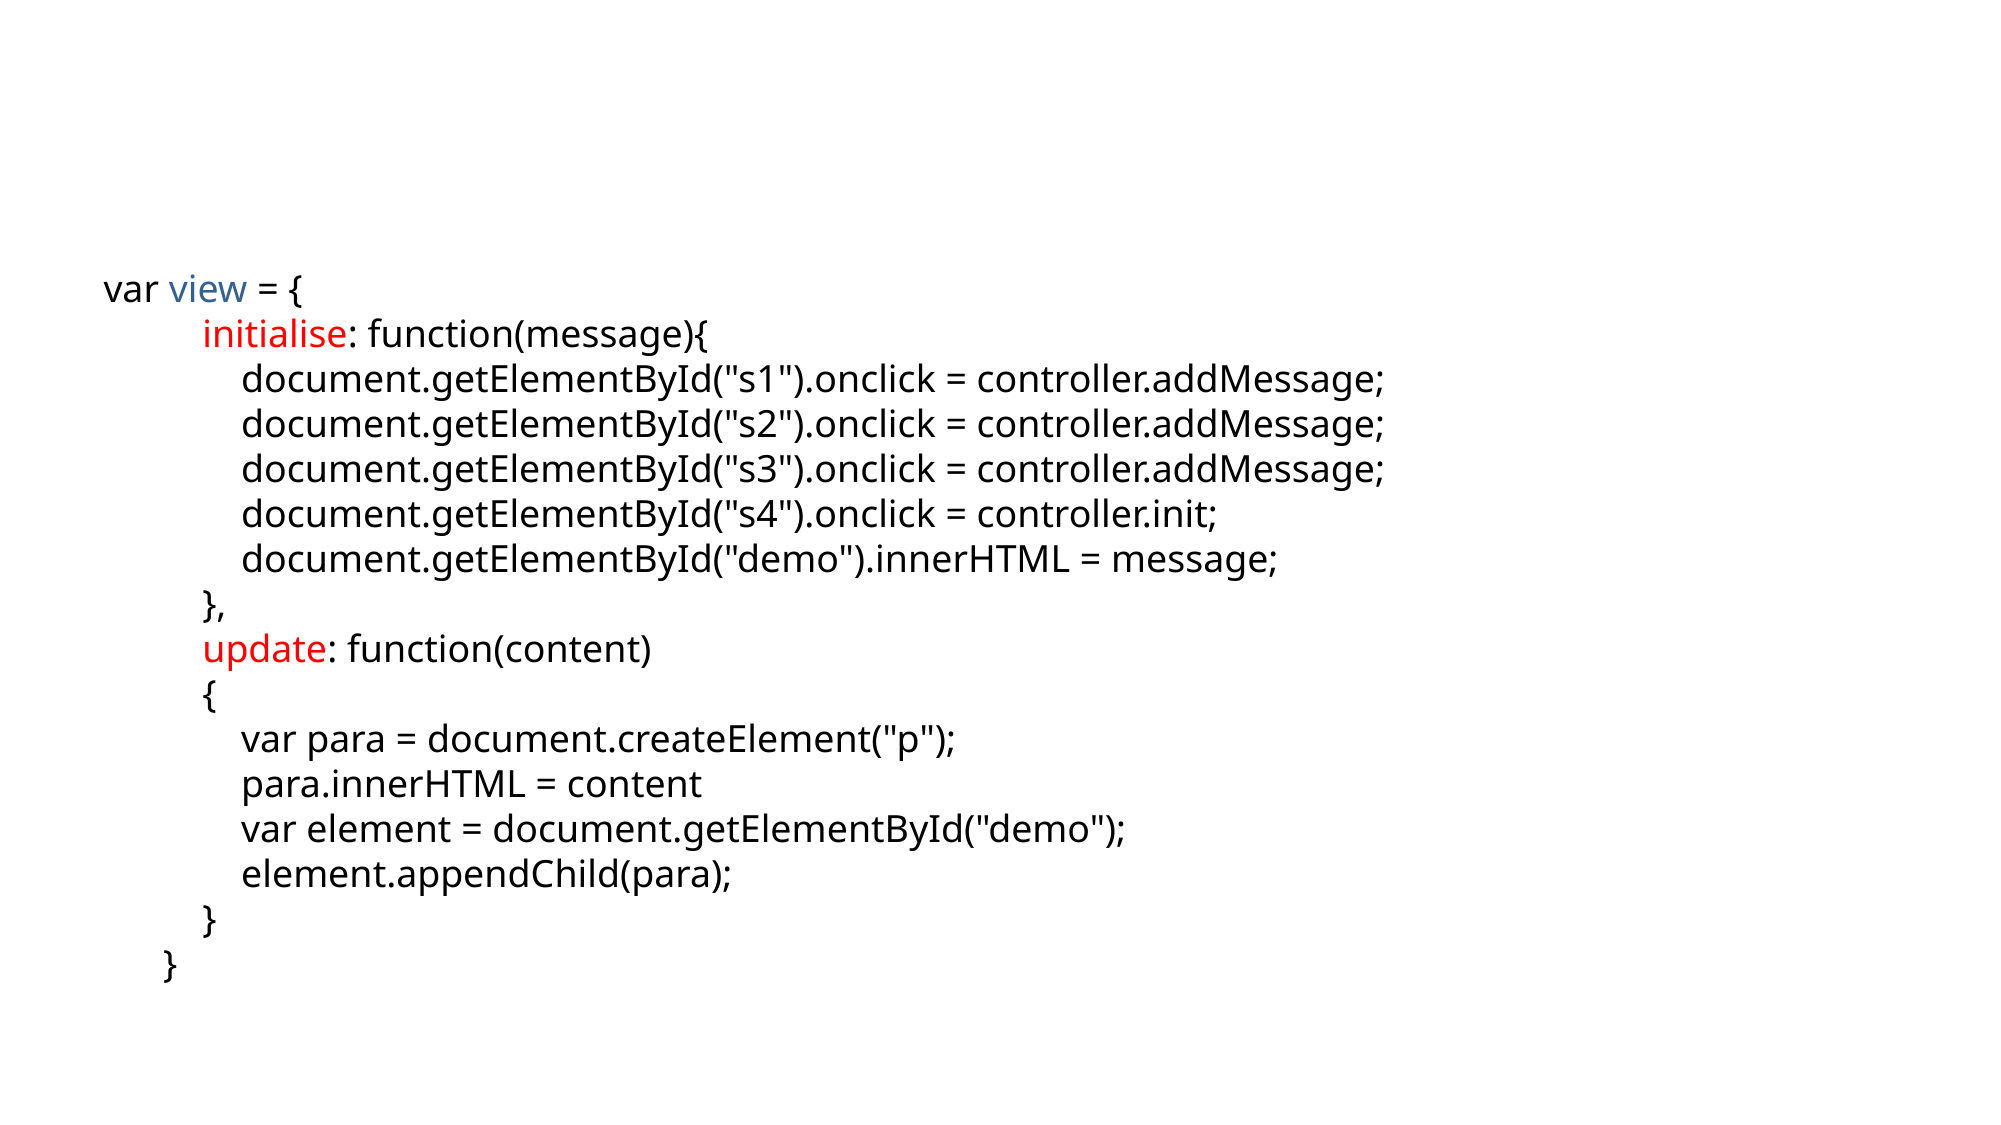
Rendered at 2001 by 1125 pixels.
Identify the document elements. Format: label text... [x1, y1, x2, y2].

text_box var view = { initialise: function(message){ document.getElementById("s1").onclick = controller.addMessage; document.getElementById("s2").onclick = controller.addMessage; document.getElementById("s3").onclick = controller.addMessage; document.getElementById("s4").onclick = controller.init; document.getElementById("demo").innerHTML = message; }, update: function(content) { var para = document.createElement("p"); para.innerHTML = content var element = document.getElementById("demo"); element.appendChild(para); } } [80, 257, 1842, 992]
